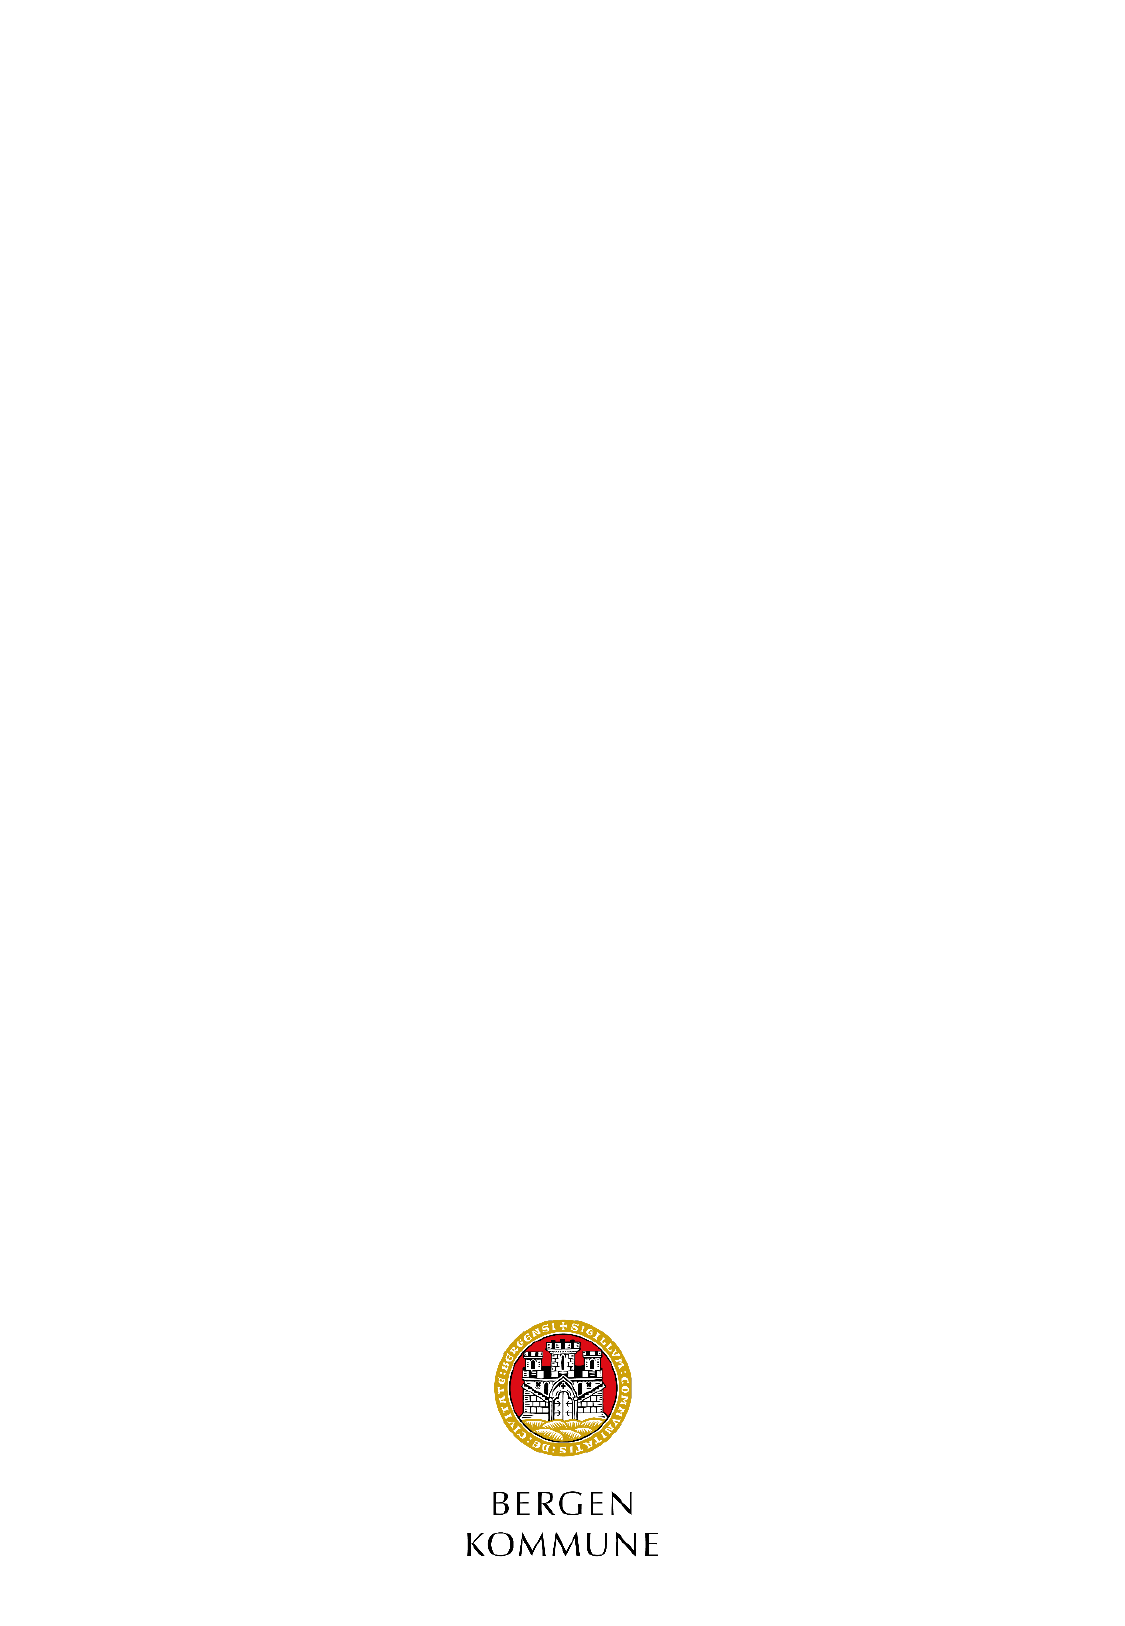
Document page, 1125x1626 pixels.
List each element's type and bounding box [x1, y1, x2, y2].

picture [424, 1250, 701, 1625]
